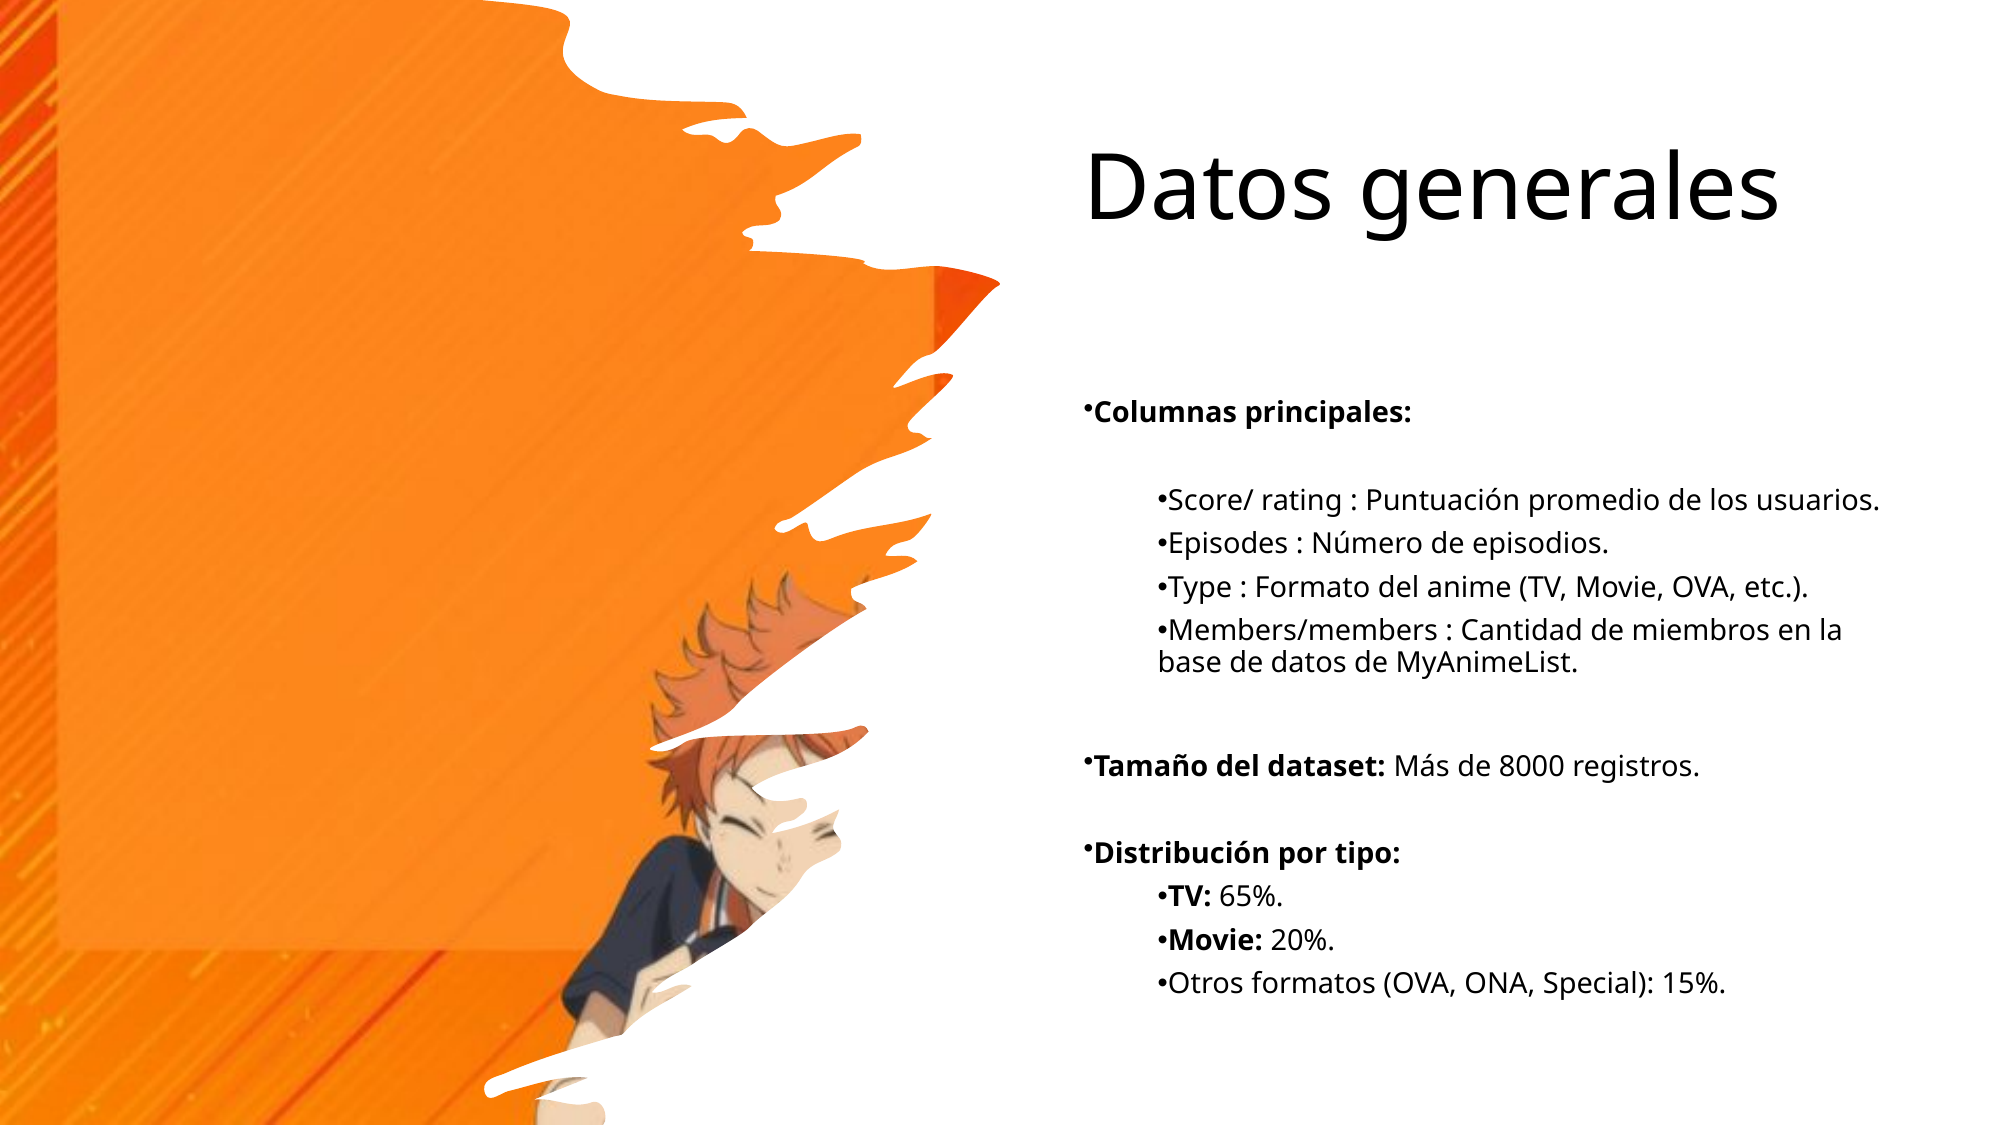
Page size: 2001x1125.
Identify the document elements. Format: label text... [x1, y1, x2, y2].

picture [0, 0, 1001, 1125]
text_box [1001, 0, 2000, 1125]
title Datos generales [1068, 57, 1863, 323]
list Columnas principales: Score/ rating : Puntuación promedio de los usuarios. Episodes : Número de episodios. Type : Formato del anime (TV, Movie, OVA, etc.). Members/members : Cantidad de miembros en la base de datos de MyAnimeList. Tamaño del dataset: Más de 8000 registros. Distribución por tipo: TV: 65%. Movie: 20%. Otros formatos (OVA, ONA, Special): 15%. [1068, 343, 1898, 1026]
